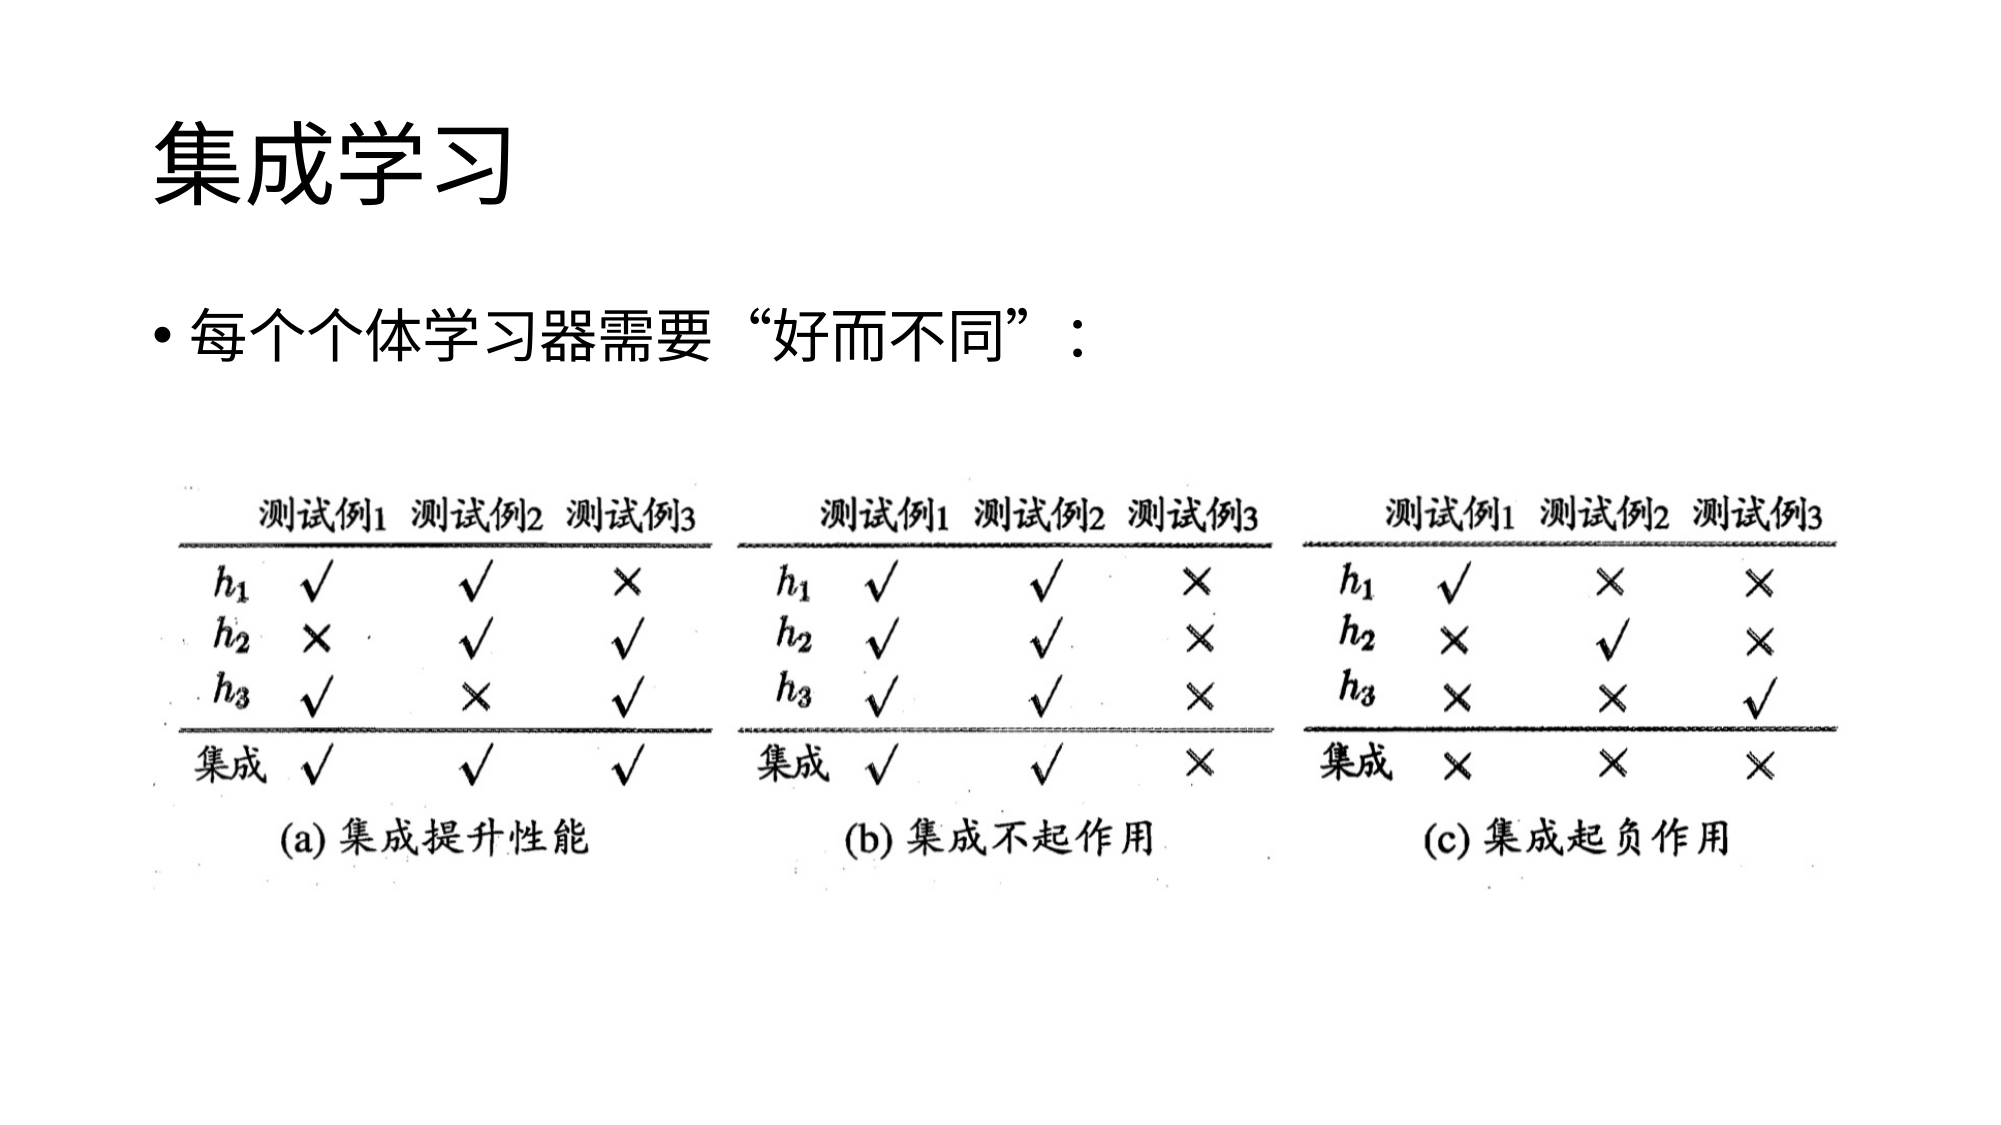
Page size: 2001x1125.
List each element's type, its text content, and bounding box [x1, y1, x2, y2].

list 每个个体学习器需要“好而不同”： [137, 299, 1863, 1014]
title 集成学习 [137, 59, 1863, 278]
picture [152, 468, 1848, 899]
